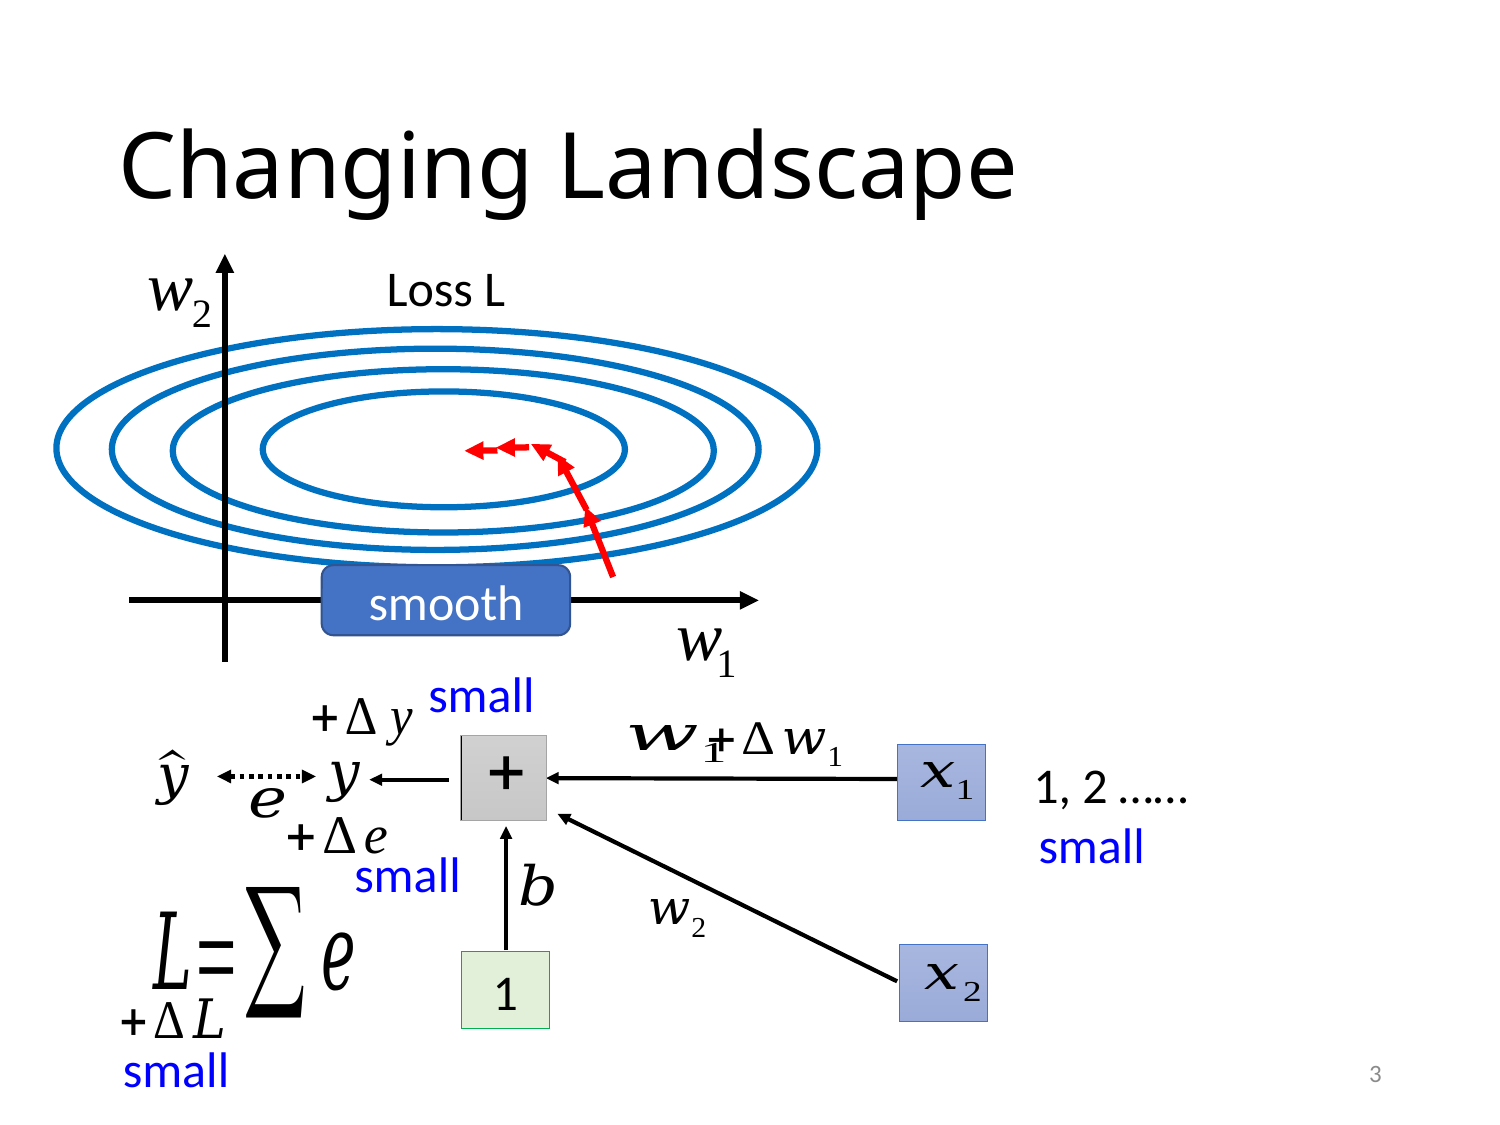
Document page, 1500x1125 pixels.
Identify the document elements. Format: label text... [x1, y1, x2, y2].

text_box 1 [461, 951, 550, 1029]
text_box 1, 2 …… [1018, 745, 1238, 821]
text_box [460, 735, 547, 821]
text_box small [339, 835, 500, 910]
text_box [557, 813, 898, 982]
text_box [897, 744, 986, 821]
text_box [56, 241, 818, 690]
slide_number 3 [1059, 1042, 1397, 1103]
text_box small [413, 690, 575, 731]
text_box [217, 770, 316, 831]
text_box small [1023, 806, 1185, 881]
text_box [899, 944, 988, 1022]
title Changing Landscape [103, 59, 1397, 278]
text_box small [108, 1030, 269, 1105]
